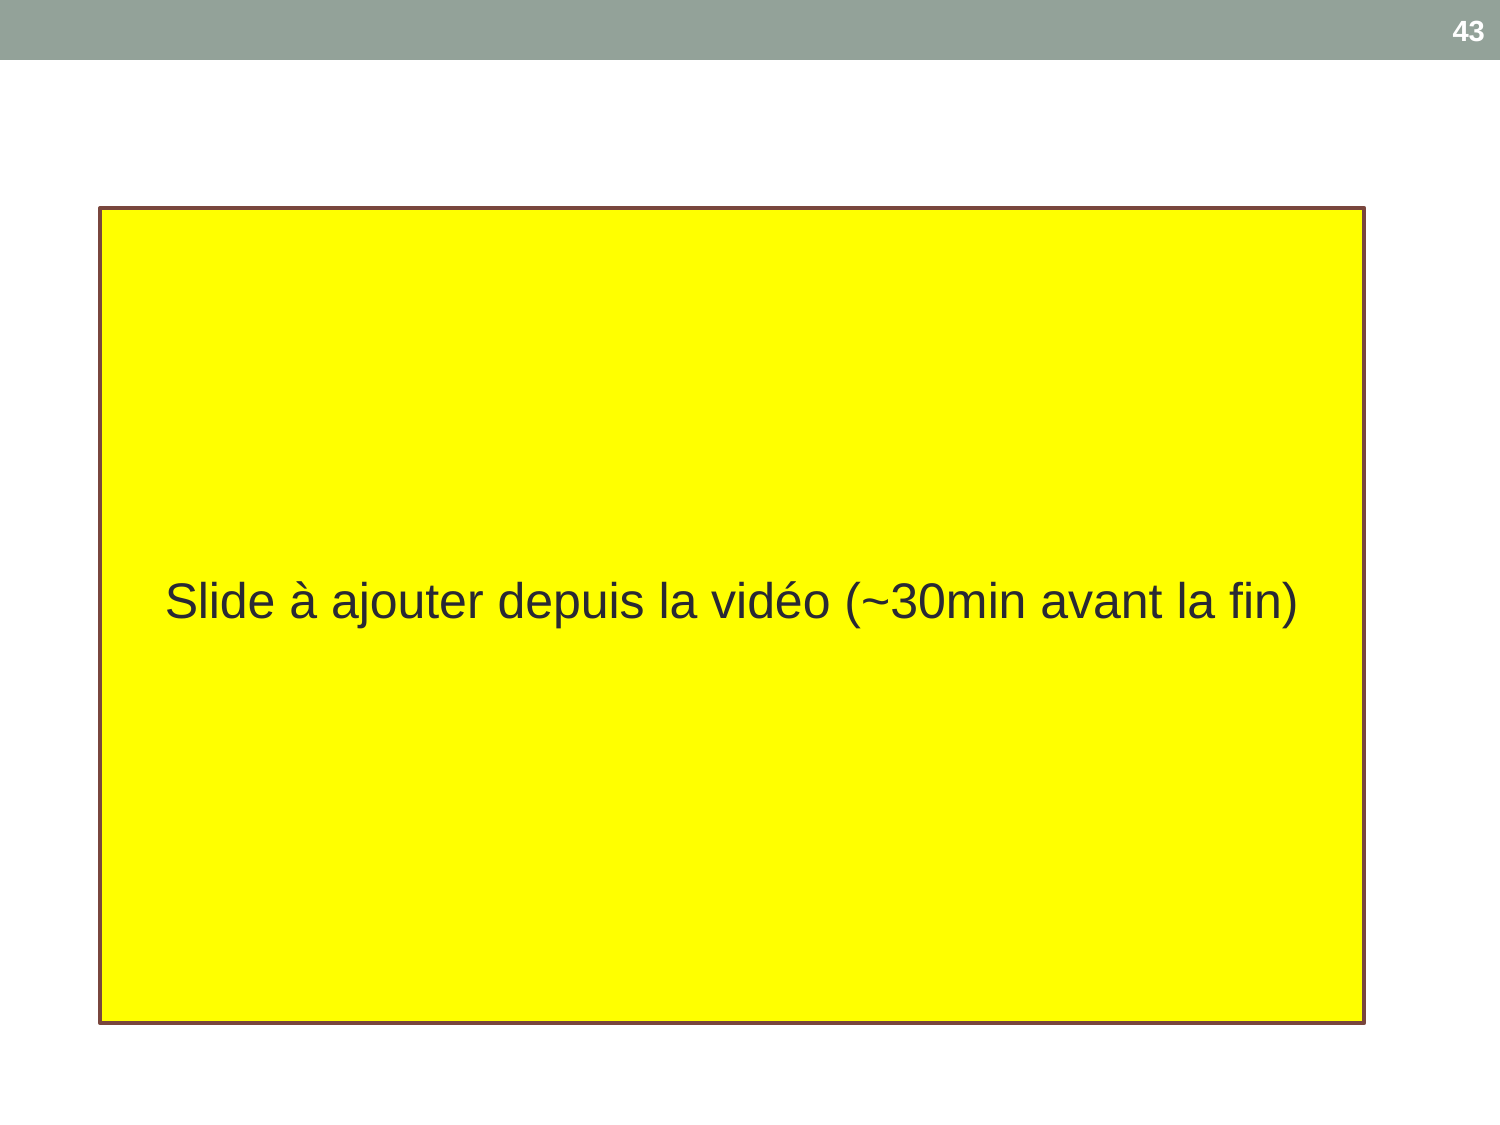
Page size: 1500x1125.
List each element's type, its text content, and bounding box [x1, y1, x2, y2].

slide_number 43 [1325, 3, 1500, 57]
text_box Slide à ajouter depuis la vidéo (~30min avant la fin) [98, 206, 1366, 1025]
